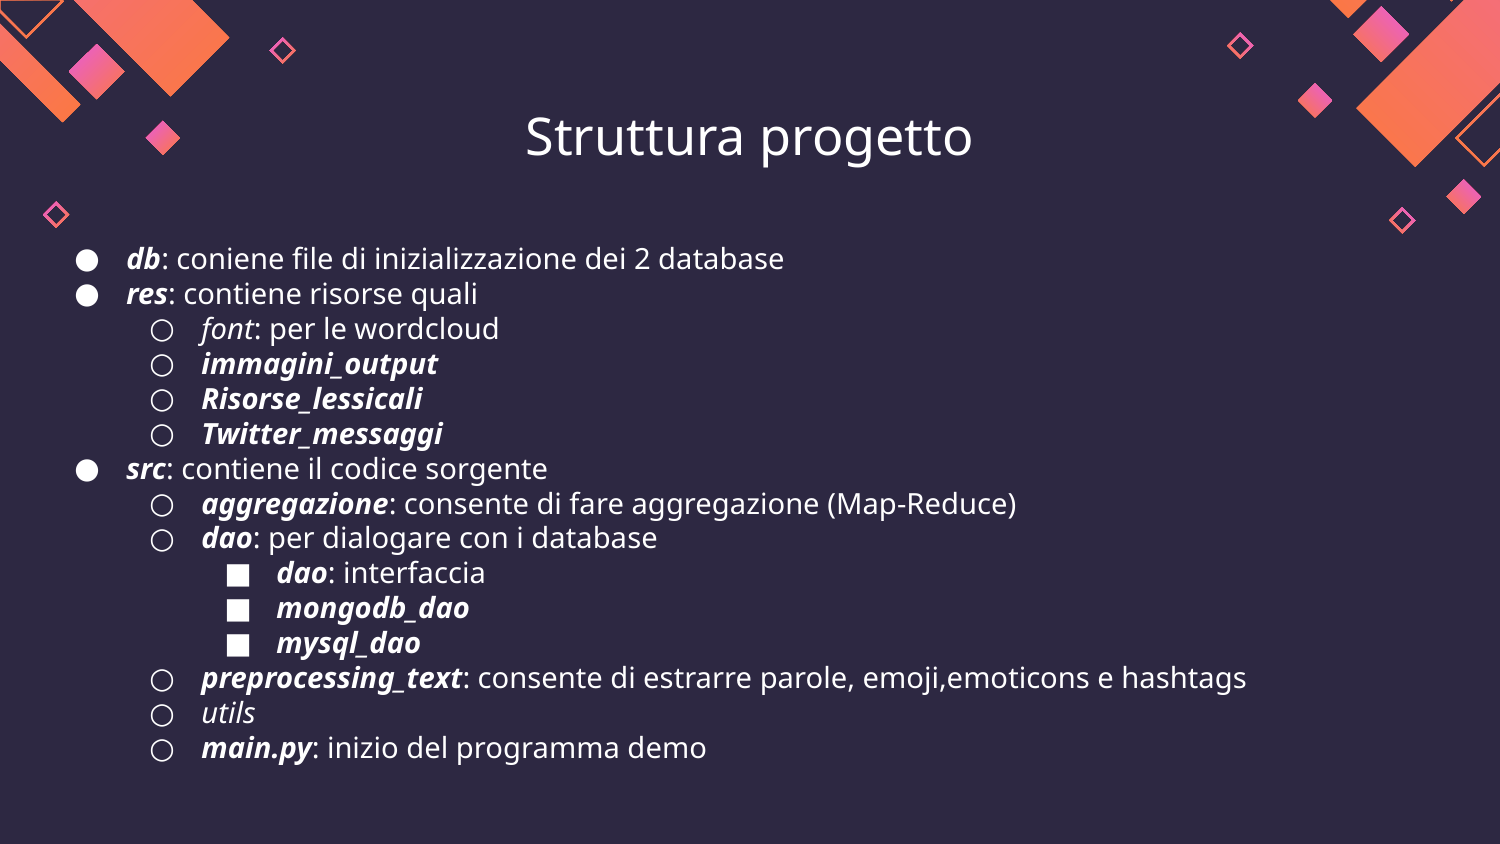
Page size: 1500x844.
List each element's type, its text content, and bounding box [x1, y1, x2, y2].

text_box db: coniene file di inizializzazione dei 2 database res: contiene risorse quali font: per le wordcloud immagini_output Risorse_lessicali Twitter_messaggi src: contiene il codice sorgente aggregazione: consente di fare aggregazione (Map-Reduce) dao: per dialogare con i database dao: interfaccia mongodb_dao mysql_dao preprocessing_text: consente di estrarre parole, emoji,emoticons e hashtags utils main.py: inizio del programma demo [36, 225, 1409, 780]
title Struttura progetto [98, 88, 1402, 182]
